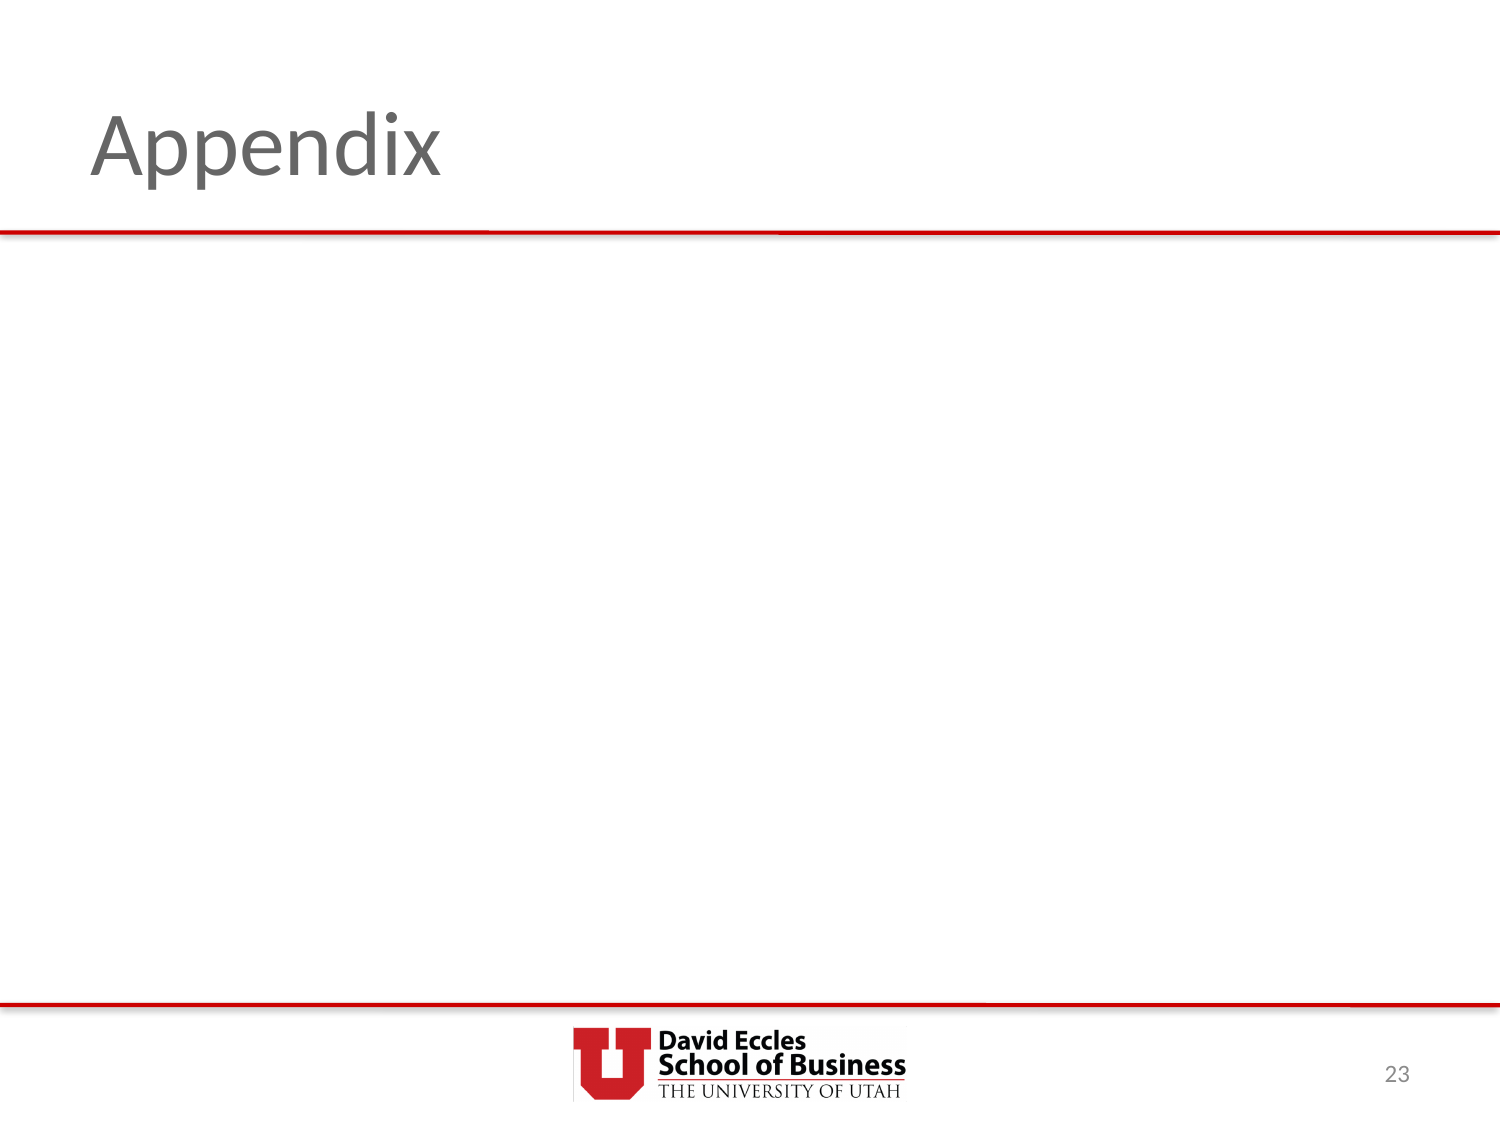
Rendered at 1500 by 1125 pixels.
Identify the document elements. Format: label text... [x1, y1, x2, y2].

picture [573, 1026, 907, 1102]
title Appendix [75, 45, 1425, 233]
slide_number 23 [1074, 1042, 1425, 1103]
